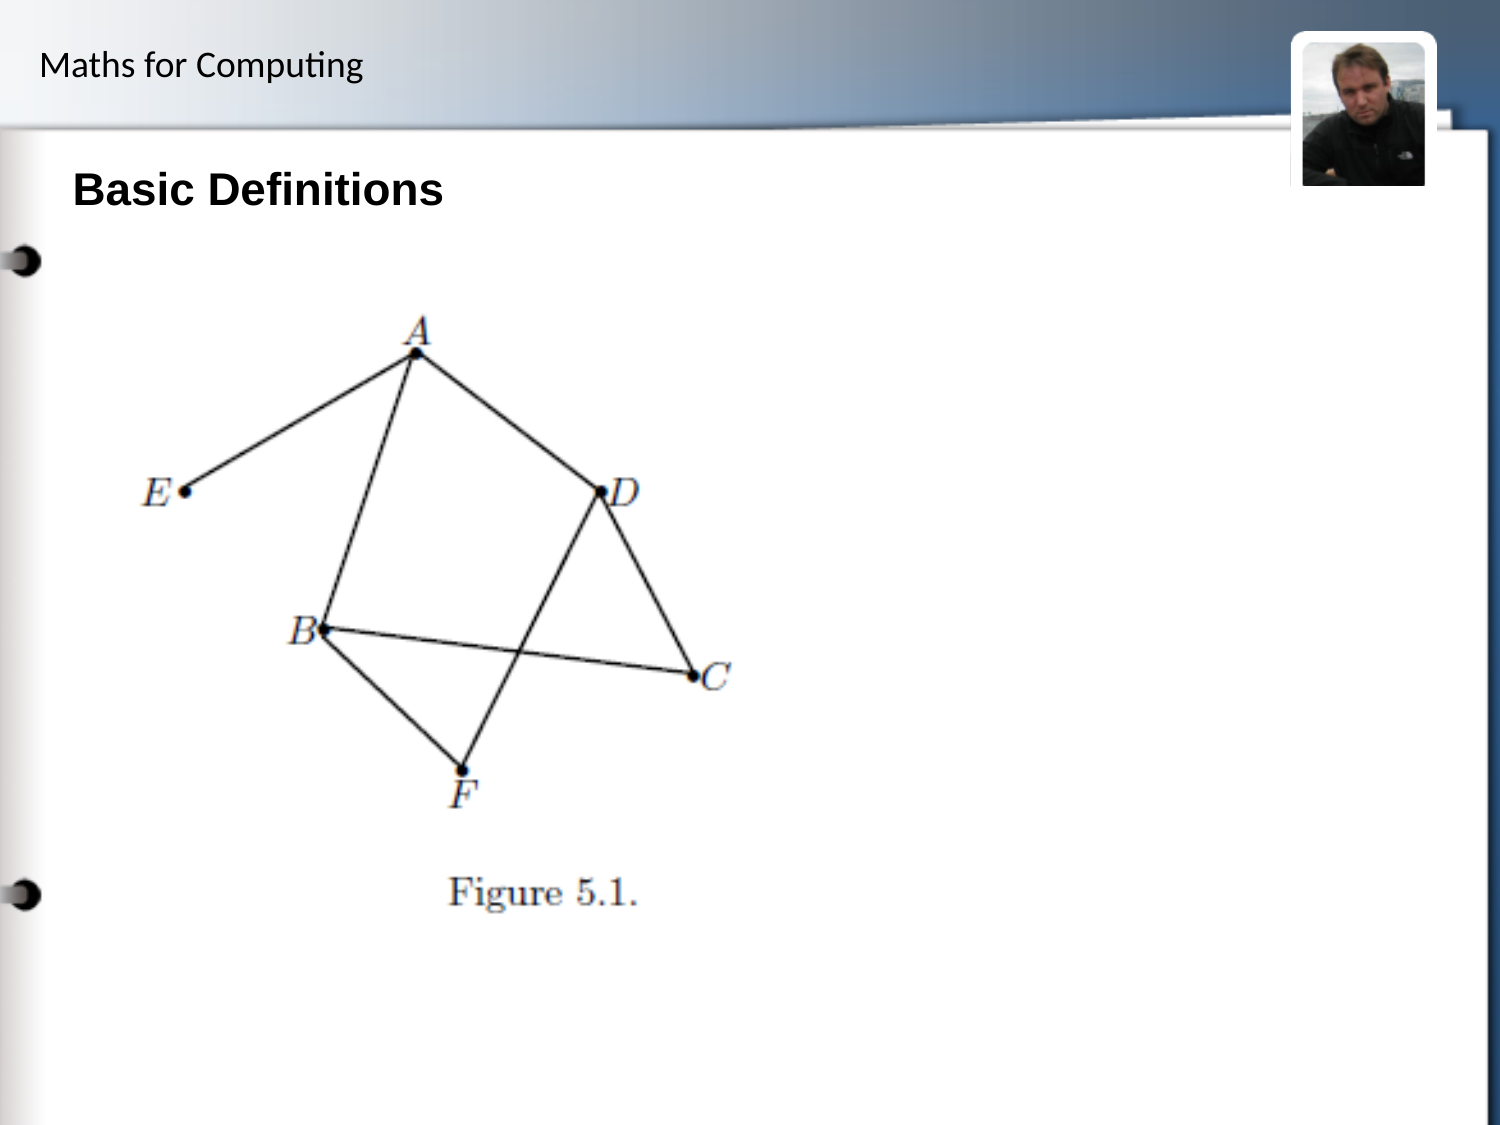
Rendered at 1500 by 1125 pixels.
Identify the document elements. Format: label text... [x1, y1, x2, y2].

title Basic Definitions [57, 152, 1276, 217]
picture [0, 0, 1500, 1125]
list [109, 263, 793, 967]
